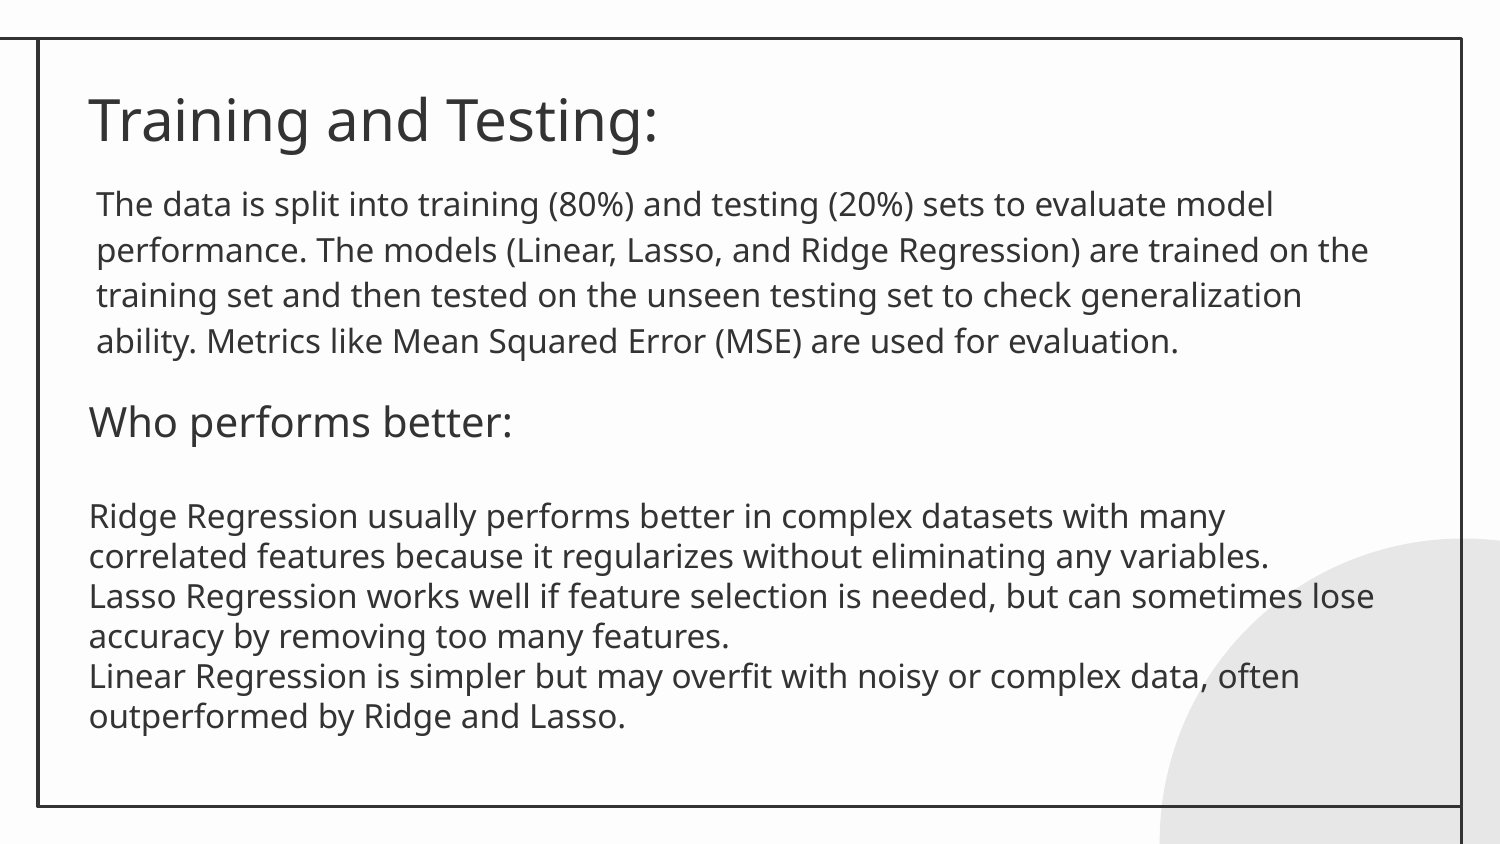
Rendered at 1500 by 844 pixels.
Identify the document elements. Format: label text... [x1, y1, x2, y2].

subtitle The data is split into training (80%) and testing (20%) sets to evaluate model performance. The models (Linear, Lasso, and Ridge Regression) are trained on the training set and then tested on the unseen testing set to check generalization ability. Metrics like Mean Squared Error (MSE) are used for evaluation. [58, 161, 1402, 340]
title Training and Testing: [73, 68, 1338, 161]
text_box Who performs better: Ridge Regression usually performs better in complex datasets with many correlated features because it regularizes without eliminating any variables. Lasso Regression works well if feature selection is needed, but can sometimes lose accuracy by removing too many features. Linear Regression is simpler but may overfit with noisy or complex data, often outperformed by Ridge and Lasso. [73, 380, 1408, 757]
